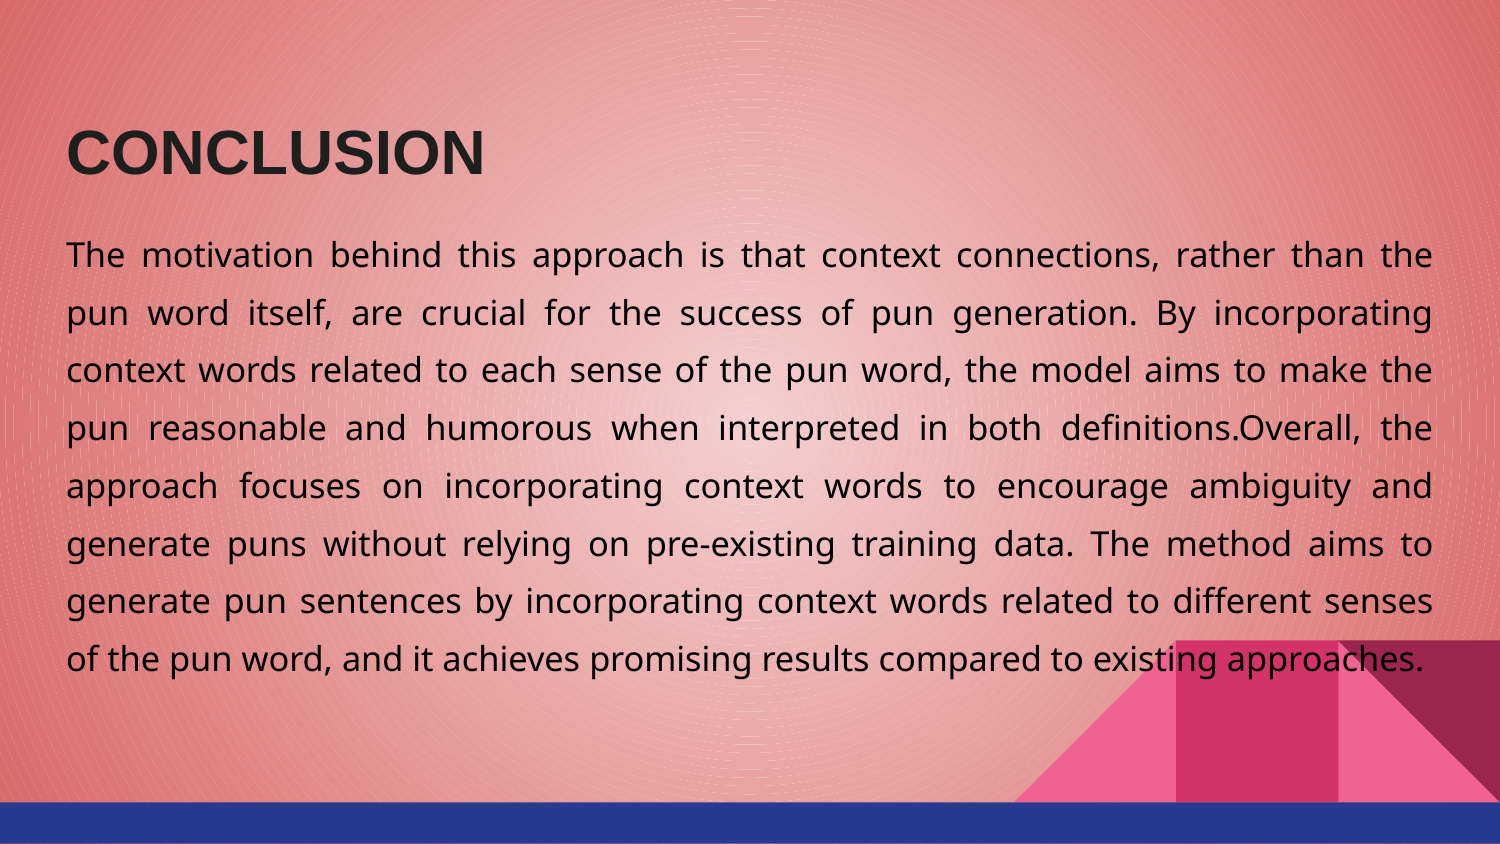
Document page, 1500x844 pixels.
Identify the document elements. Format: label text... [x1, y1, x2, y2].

list The motivation behind this approach is that context connections, rather than the pun word itself, are crucial for the success of pun generation. By incorporating context words related to each sense of the pun word, the model aims to make the pun reasonable and humorous when interpreted in both definitions.Overall, the approach focuses on incorporating context words to encourage ambiguity and generate puns without relying on pre-existing training data. The method aims to generate pun sentences by incorporating context words related to different senses of the pun word, and it achieves promising results compared to existing approaches. [51, 201, 1449, 750]
title CONCLUSION [51, 67, 1449, 167]
